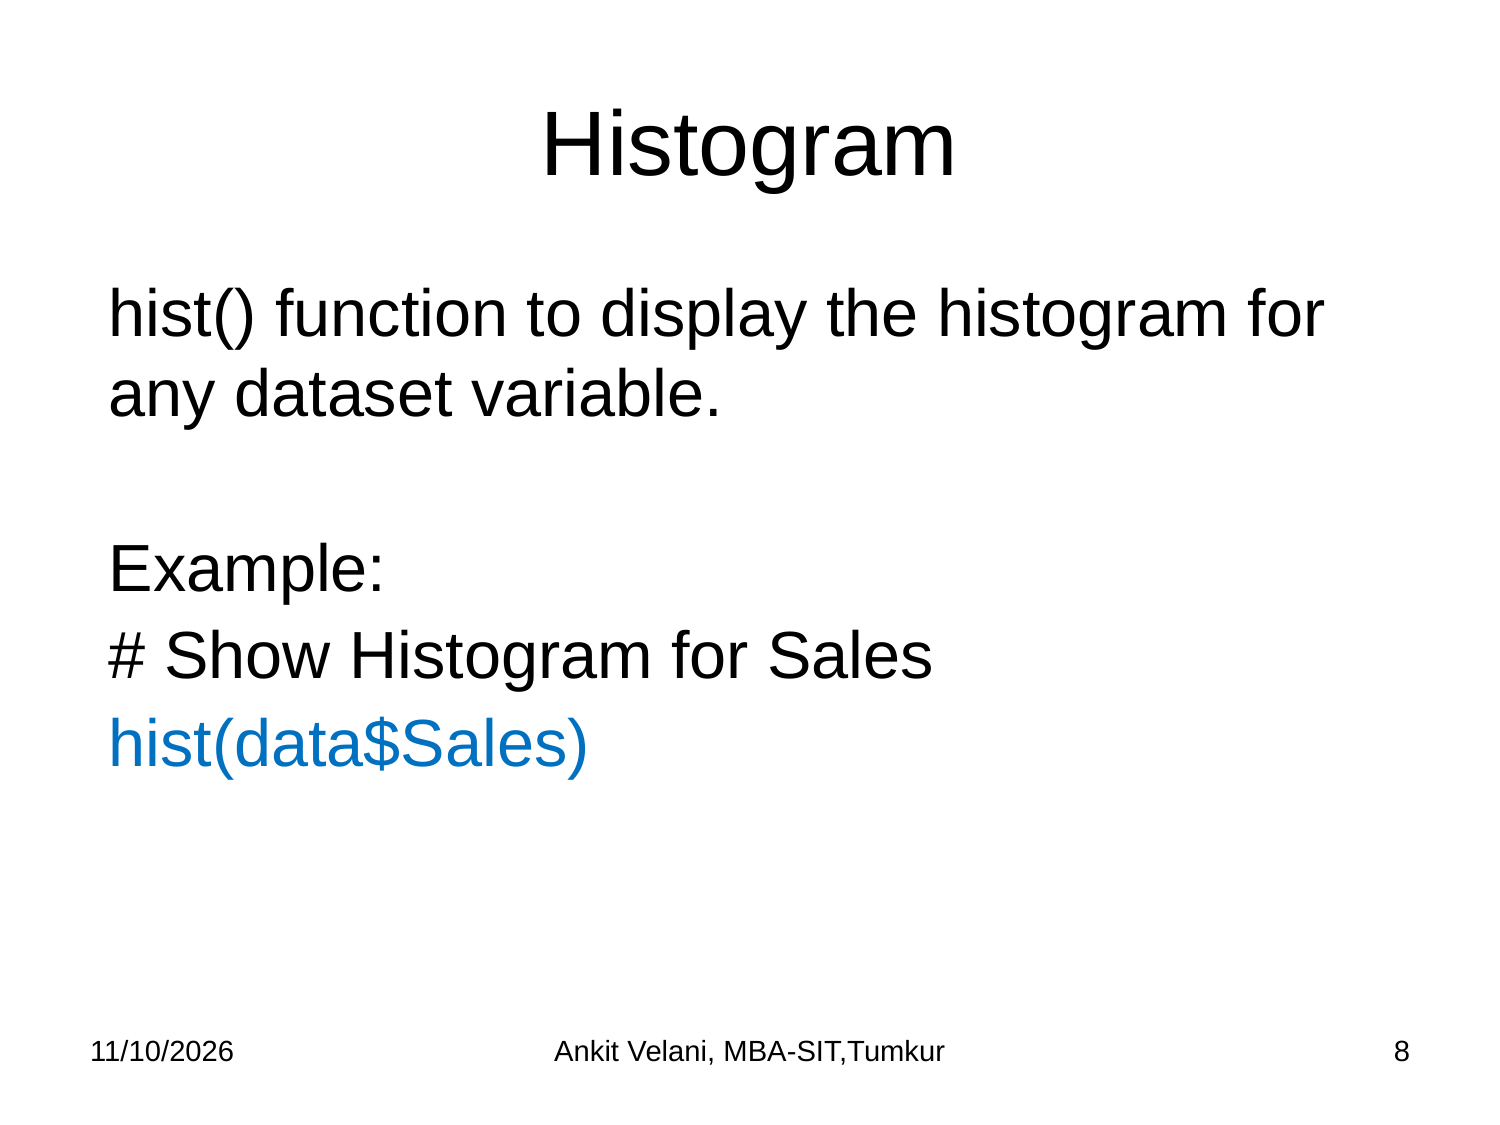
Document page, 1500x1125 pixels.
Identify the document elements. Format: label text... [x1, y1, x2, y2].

footer Ankit Velani, MBA-SIT,Tumkur [512, 1024, 988, 1103]
slide_number 8 [1074, 1024, 1425, 1103]
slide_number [75, 1024, 425, 1103]
title Histogram [75, 45, 1425, 233]
list hist() function to display the histogram for any dataset variable. Example: # Show Histogram for Sales hist(data$Sales) [75, 262, 1425, 1005]
